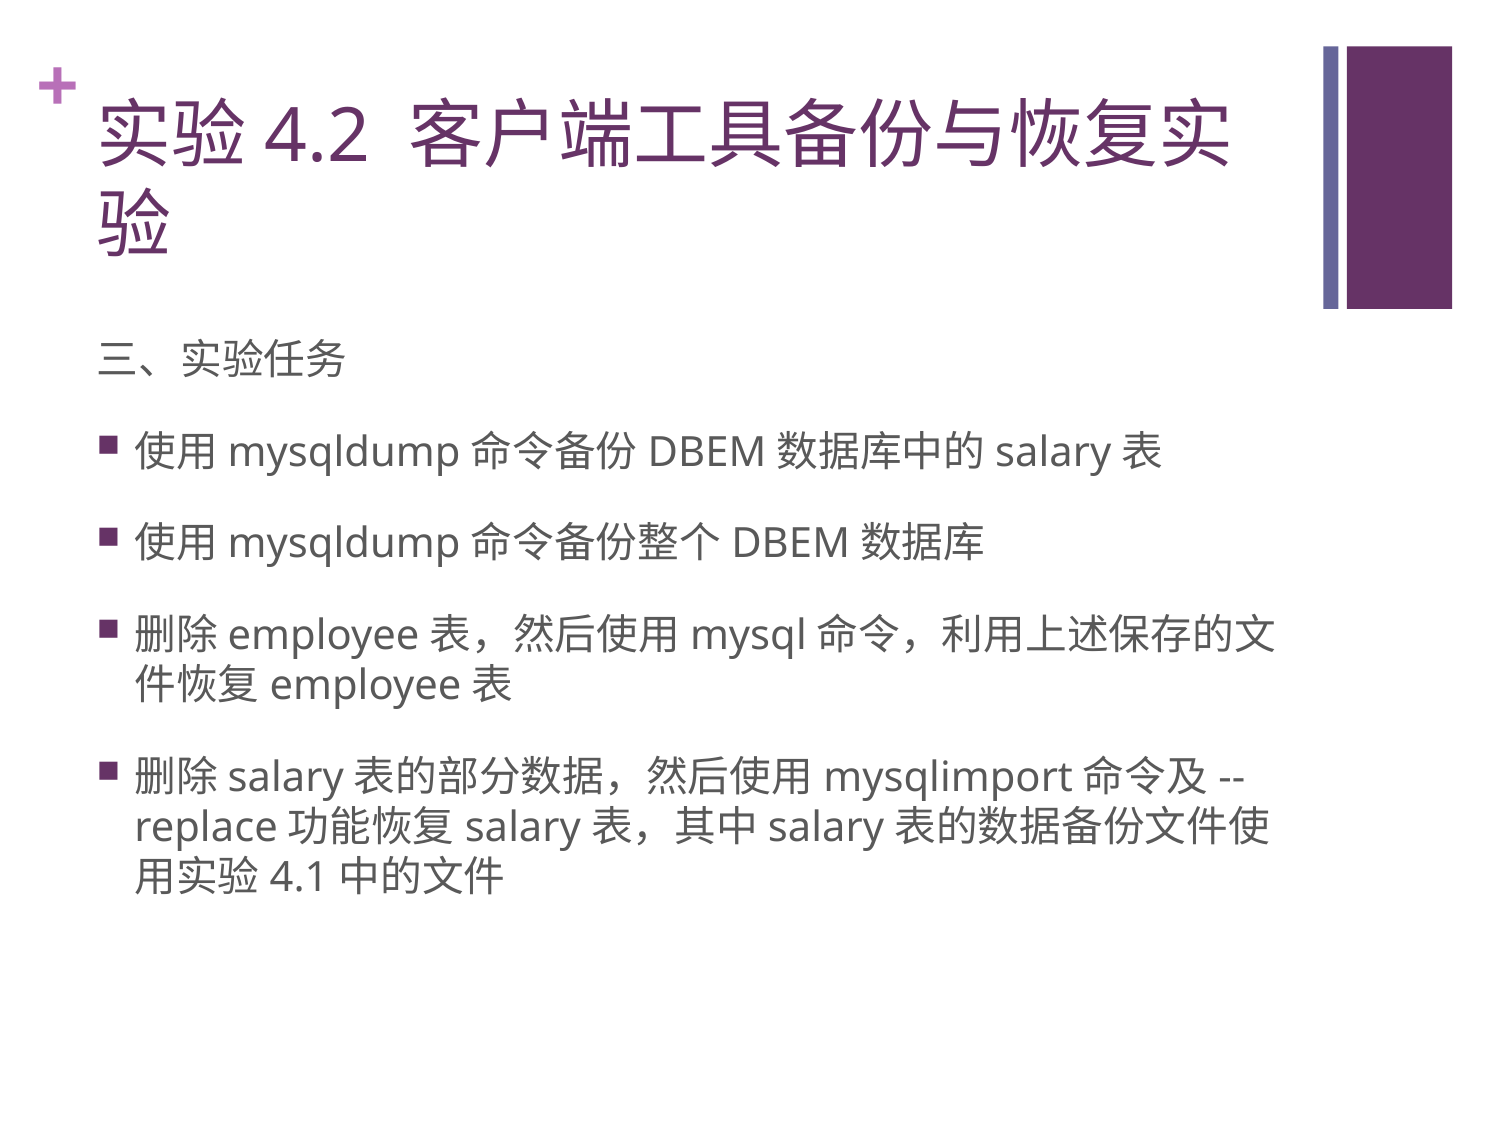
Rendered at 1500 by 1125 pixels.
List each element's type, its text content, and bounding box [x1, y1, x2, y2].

title 实验4.2 客户端工具备份与恢复实验 [81, 79, 1322, 263]
list 三、实验任务 使用mysqldump命令备份DBEM数据库中的salary表 使用mysqldump命令备份整个DBEM数据库 删除employee表，然后使用mysql命令，利用上述保存的文件恢复employee表 删除salary表的部分数据，然后使用mysqlimport命令及--replace功能恢复salary表，其中salary表的数据备份文件使用实验4.1中的文件 [81, 324, 1322, 1005]
